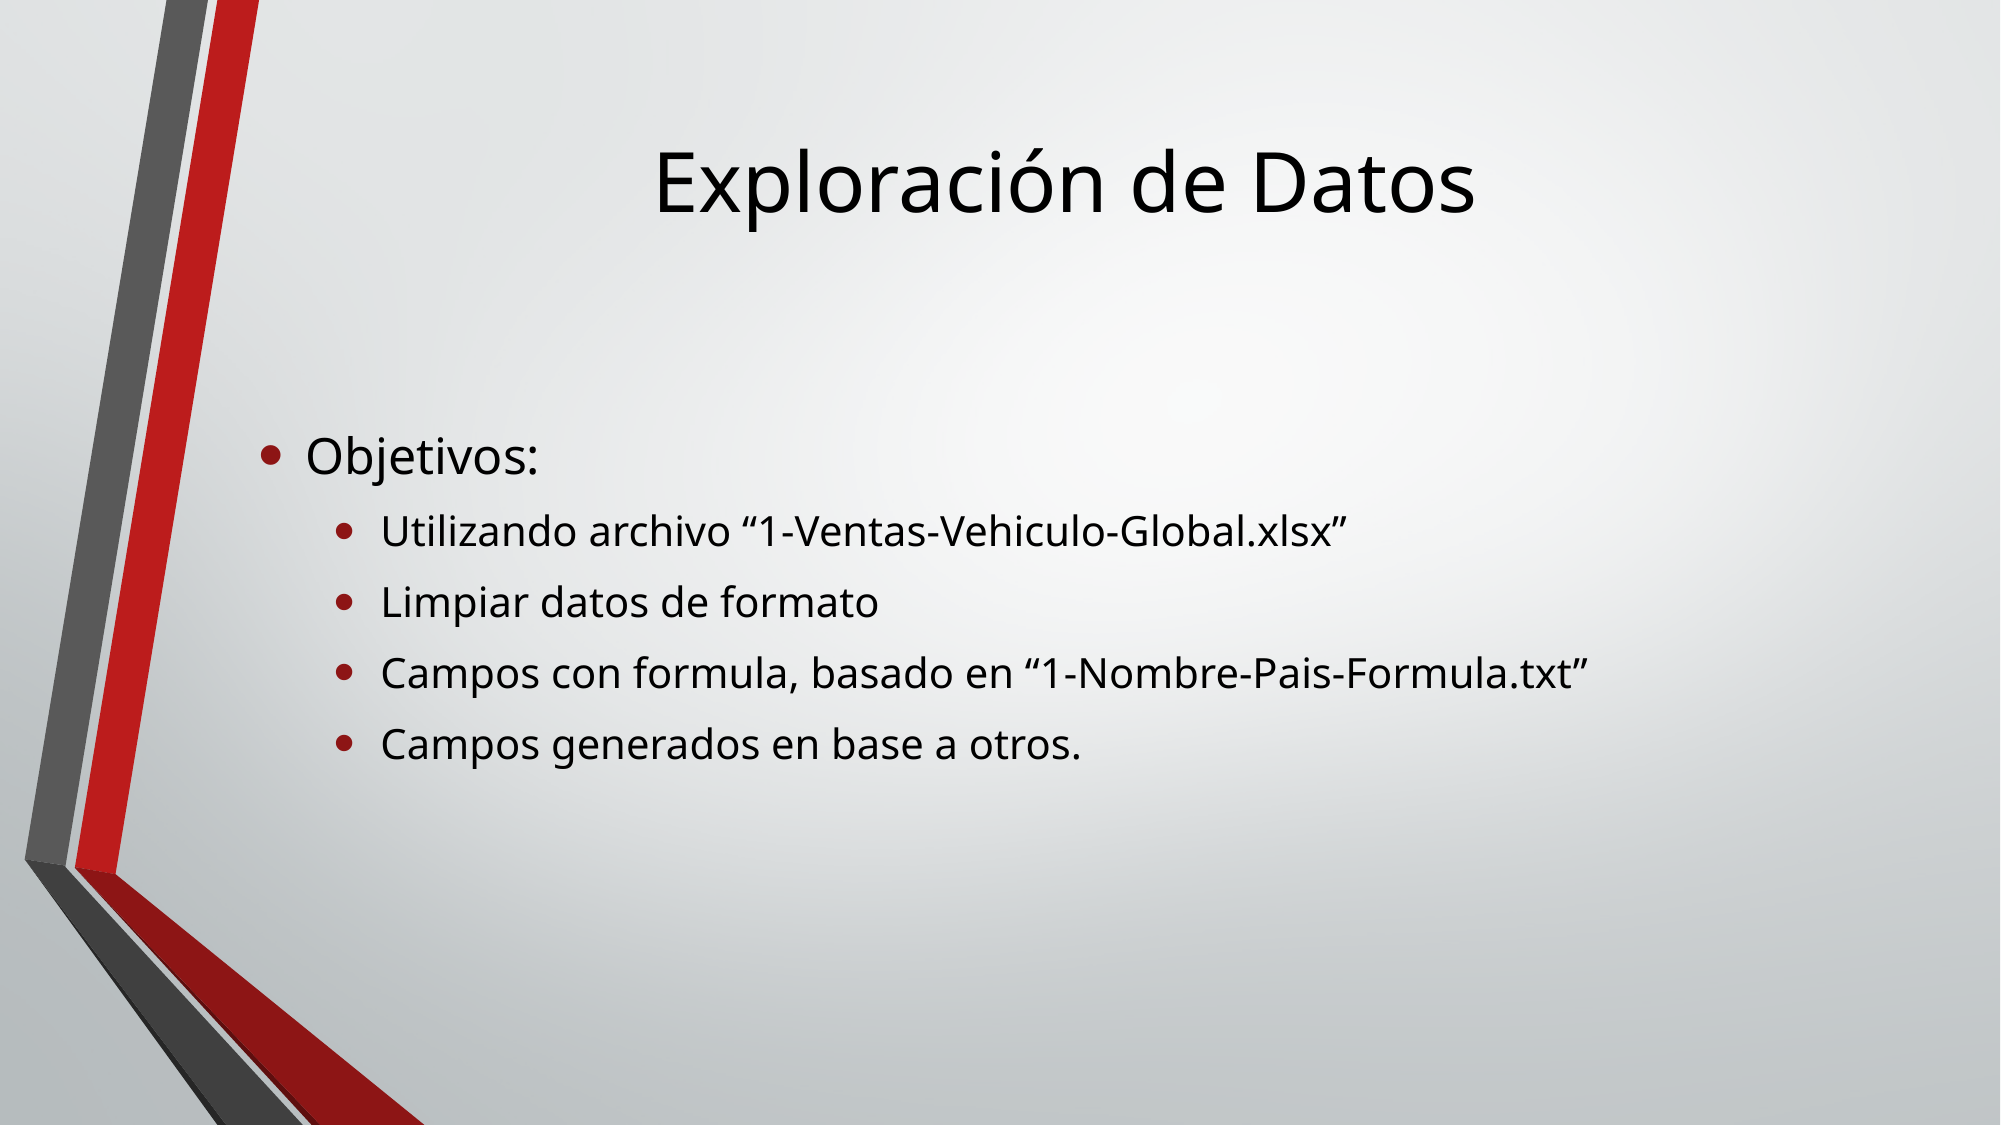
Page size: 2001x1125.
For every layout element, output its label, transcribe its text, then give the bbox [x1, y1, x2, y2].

title Exploración de Datos [243, 112, 1887, 246]
list Objetivos: Utilizando archivo “1-Ventas-Vehiculo-Global.xlsx” Limpiar datos de formato Campos con formula, basado en “1-Nombre-Pais-Formula.txt” Campos generados en base a otros. [243, 246, 1887, 1039]
